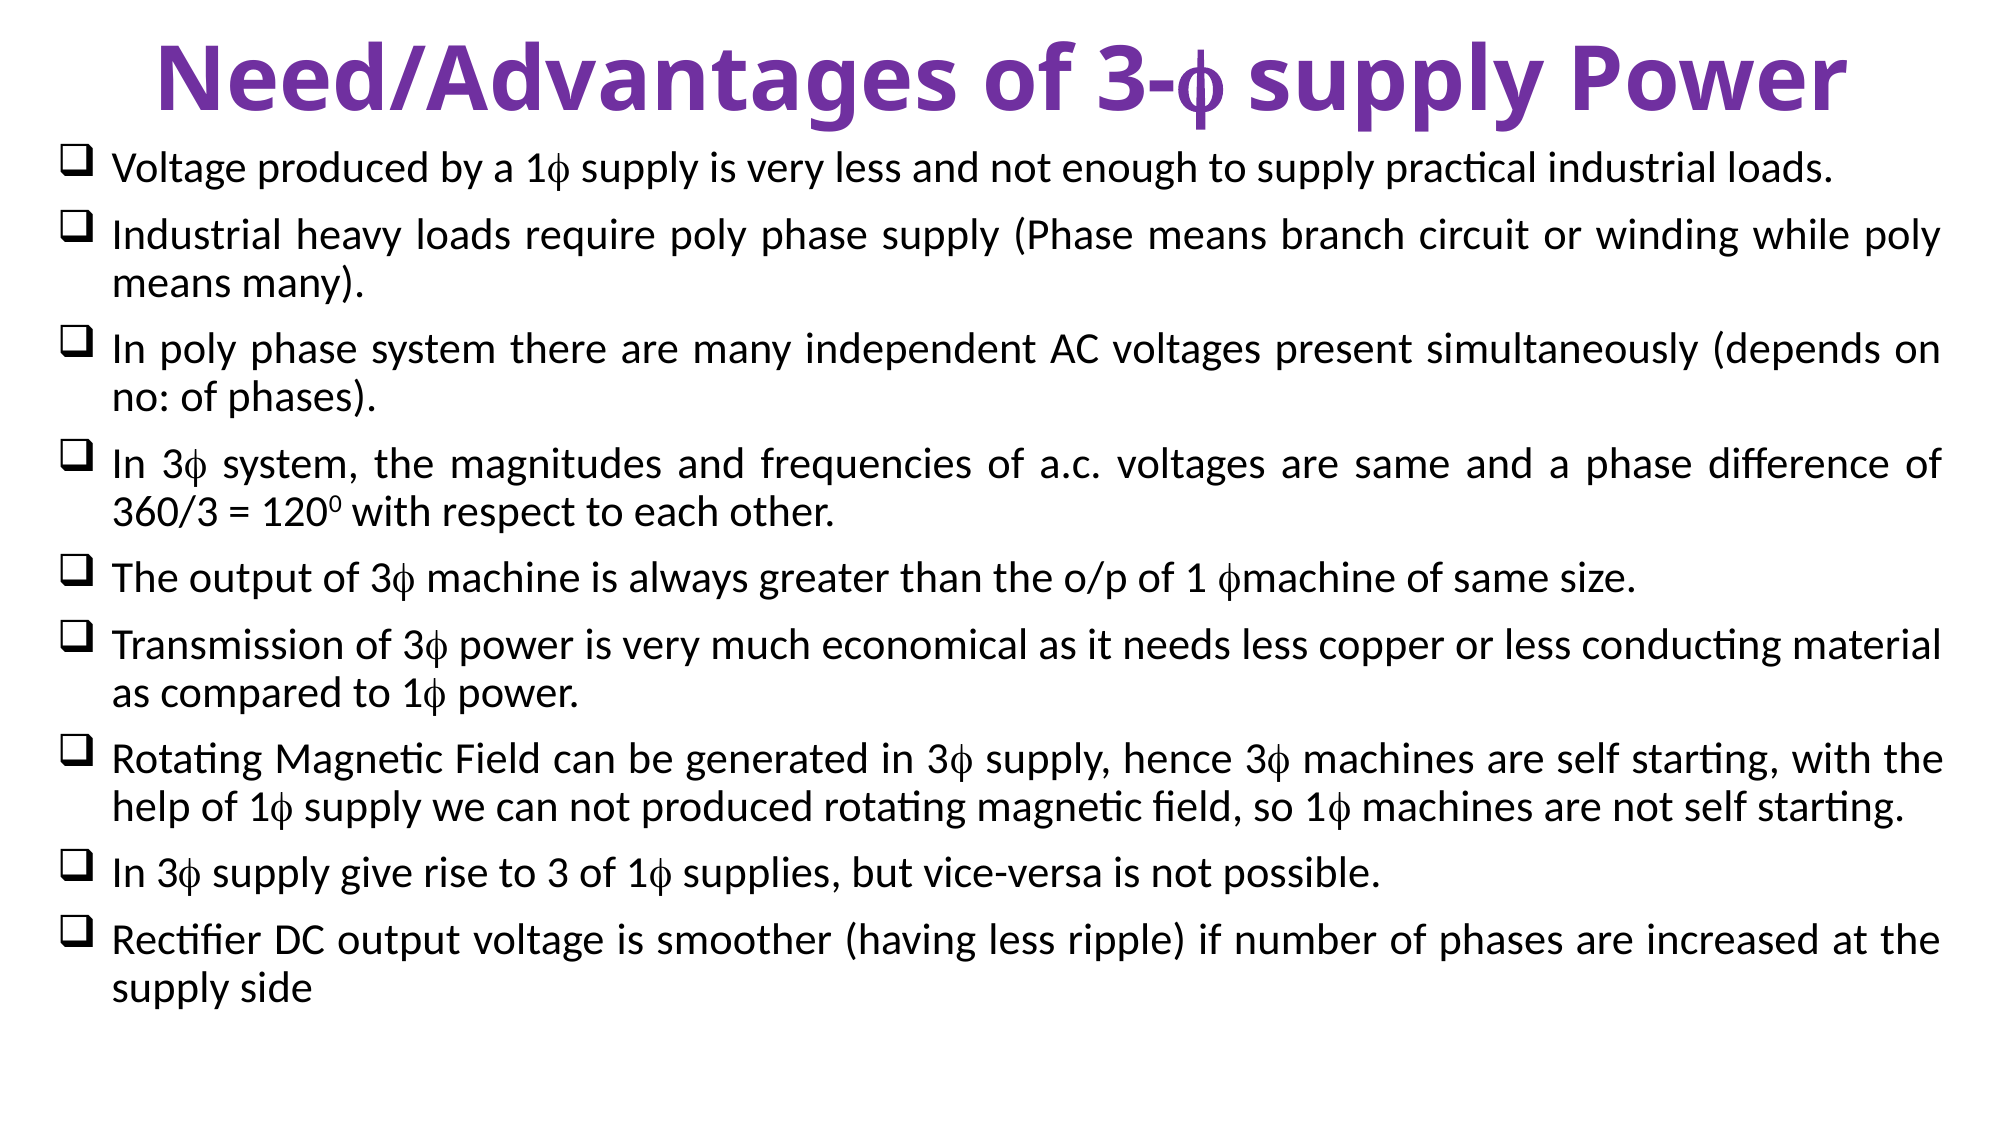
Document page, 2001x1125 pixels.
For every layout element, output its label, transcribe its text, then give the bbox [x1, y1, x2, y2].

subtitle Voltage produced by a 1 supply is very less and not enough to supply practical industrial loads. Industrial heavy loads require poly phase supply (Phase means branch circuit or winding while poly means many). In poly phase system there are many independent AC voltages present simultaneously (depends on no: of phases). In 3 system, the magnitudes and frequencies of a.c. voltages are same and a phase difference of 360/3 = 1200 with respect to each other. The output of 3 machine is always greater than the o/p of 1 machine of same size. Transmission of 3 power is very much economical as it needs less copper or less conducting material as compared to 1 power. Rotating Magnetic Field can be generated in 3 supply, hence 3 machines are self starting, with the help of 1 supply we can not produced rotating magnetic field, so 1 machines are not self starting. In 3 supply give rise to 3 of 1 supplies, but vice-versa is not possible. Rectifier DC output voltage is smoother (having less ripple) if number of phases are increased at the supply side [42, 136, 1961, 1062]
title Need/Advantages of 3- supply Power [42, 22, 1961, 136]
